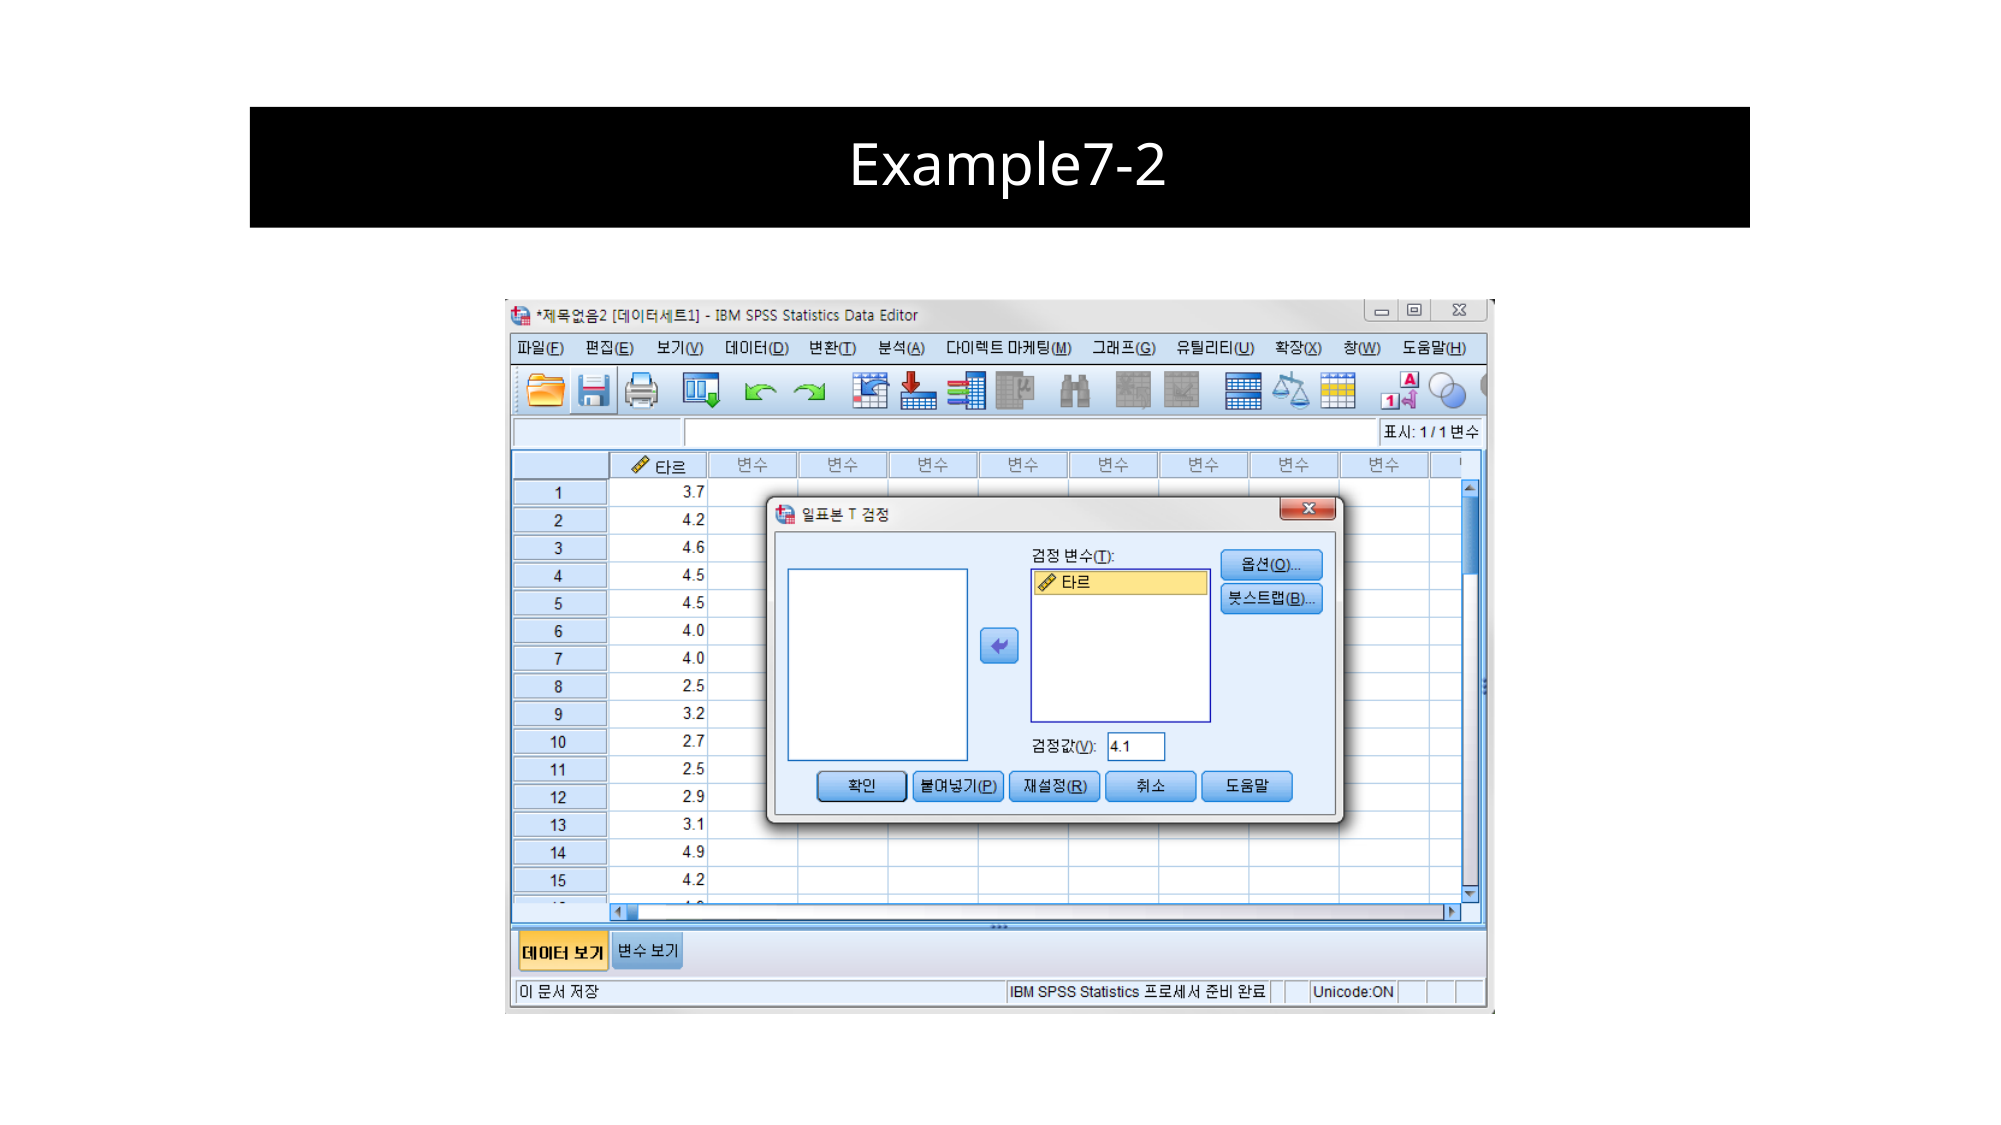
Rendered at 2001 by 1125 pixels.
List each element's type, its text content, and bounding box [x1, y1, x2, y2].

text_box Example7-2 [318, 105, 1698, 228]
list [505, 299, 1495, 1014]
text_box [249, 106, 1751, 229]
